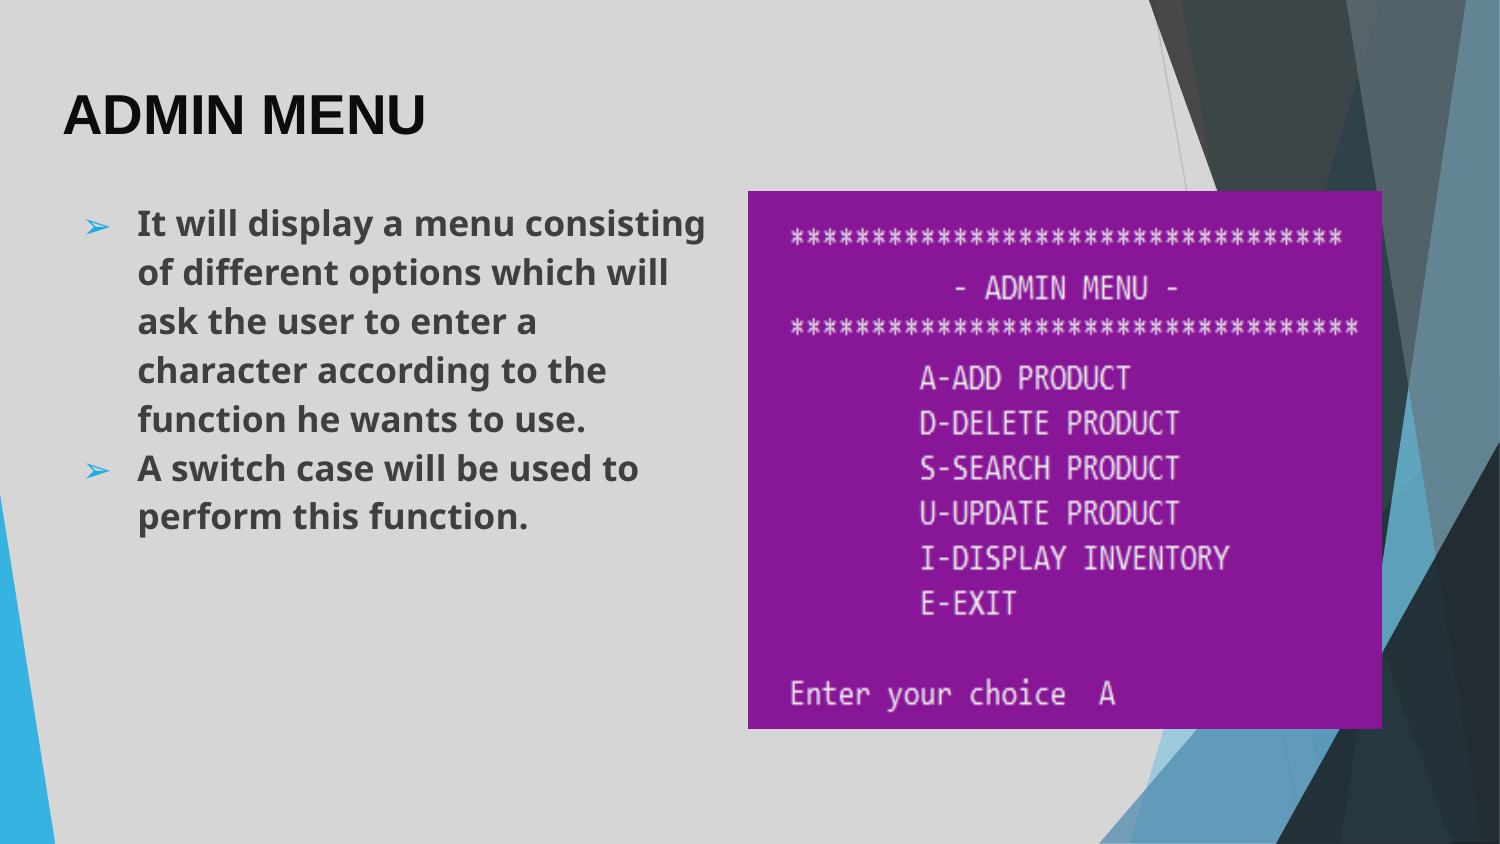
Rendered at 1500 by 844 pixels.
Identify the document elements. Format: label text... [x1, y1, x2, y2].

title ADMIN MENU [51, 72, 1449, 167]
picture [748, 191, 1382, 729]
list It will display a menu consisting of different options which will ask the user to enter a character according to the function he wants to use. A switch case will be used to perform this function. [51, 189, 724, 750]
